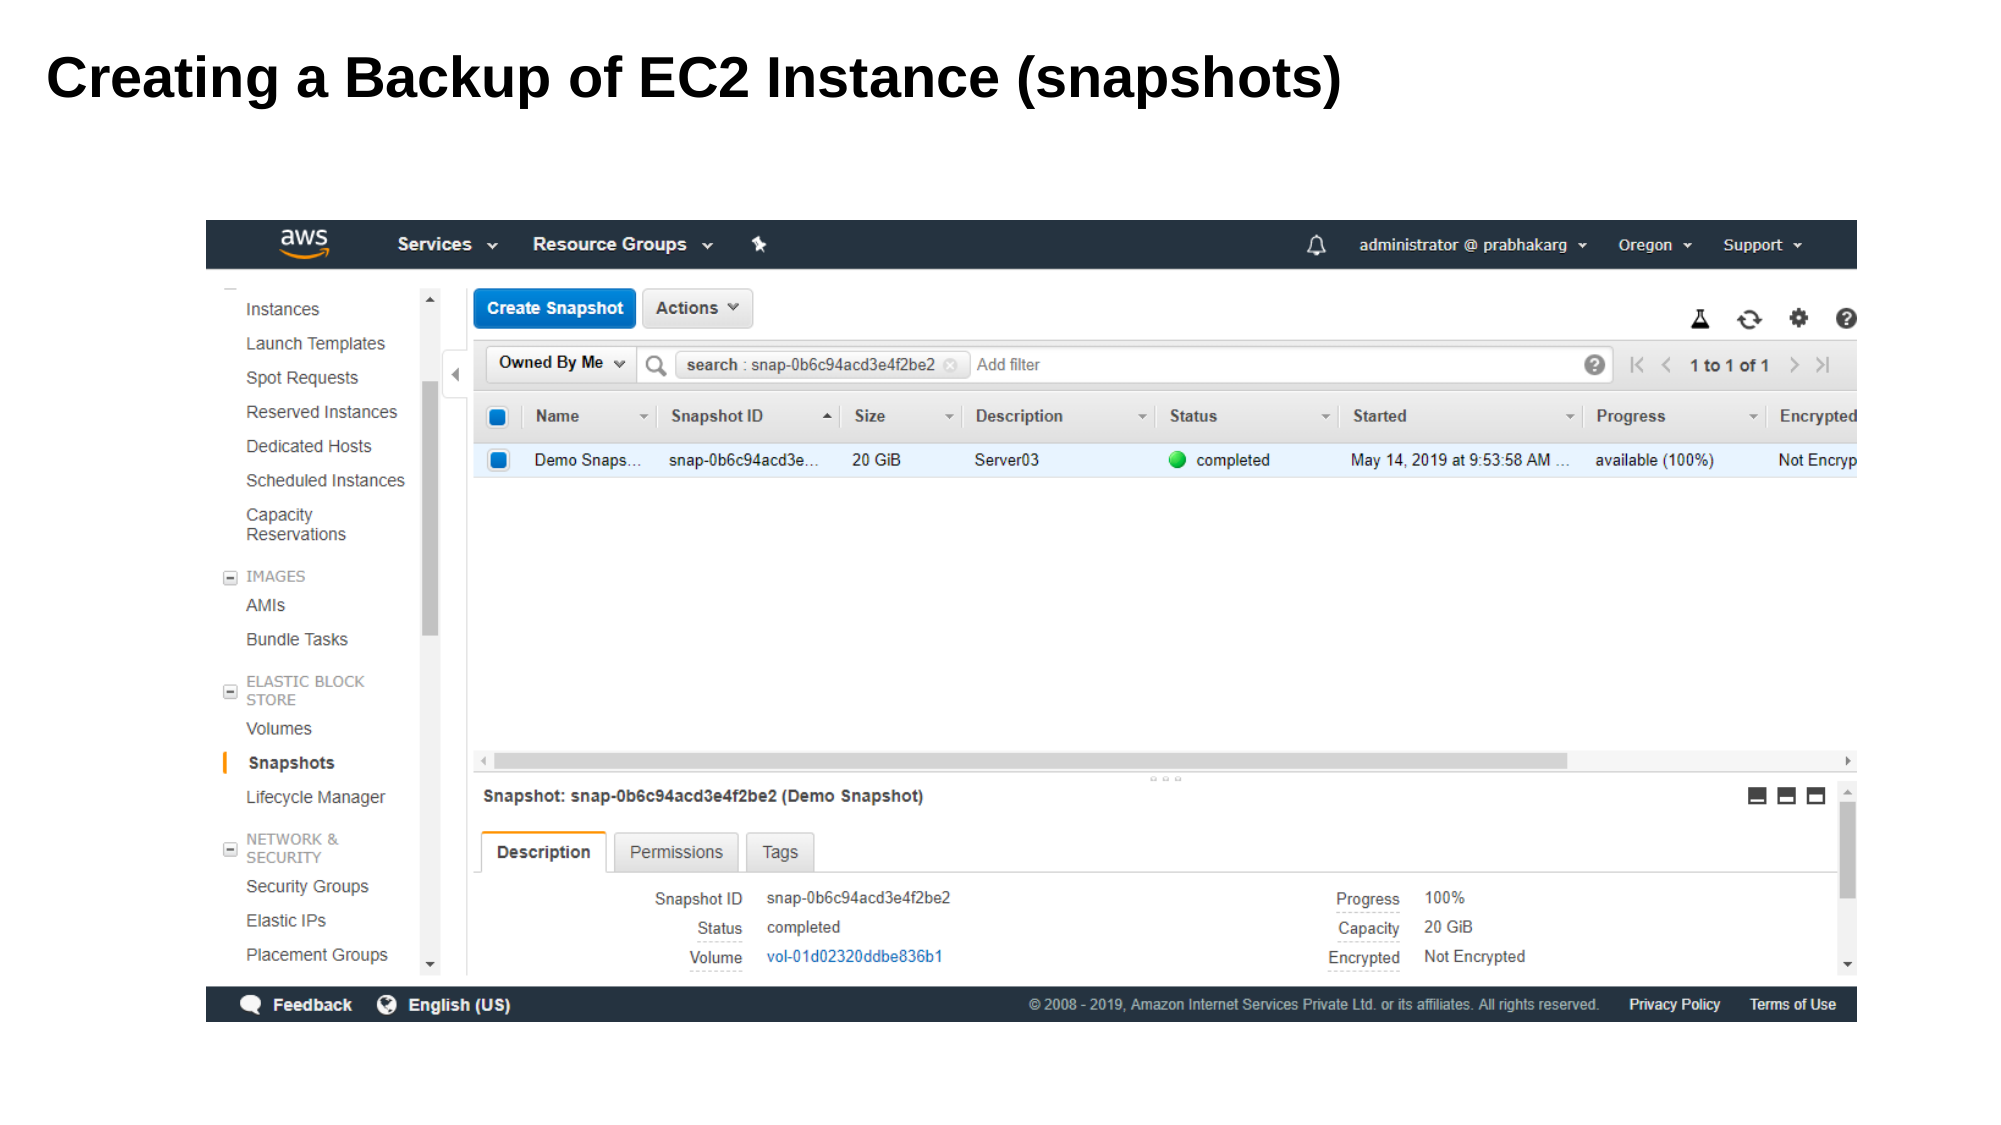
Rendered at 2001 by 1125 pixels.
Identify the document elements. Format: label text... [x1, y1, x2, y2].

text_box Creating a Backup of EC2 Instance (snapshots) [31, 40, 1382, 119]
picture [206, 220, 1857, 1022]
